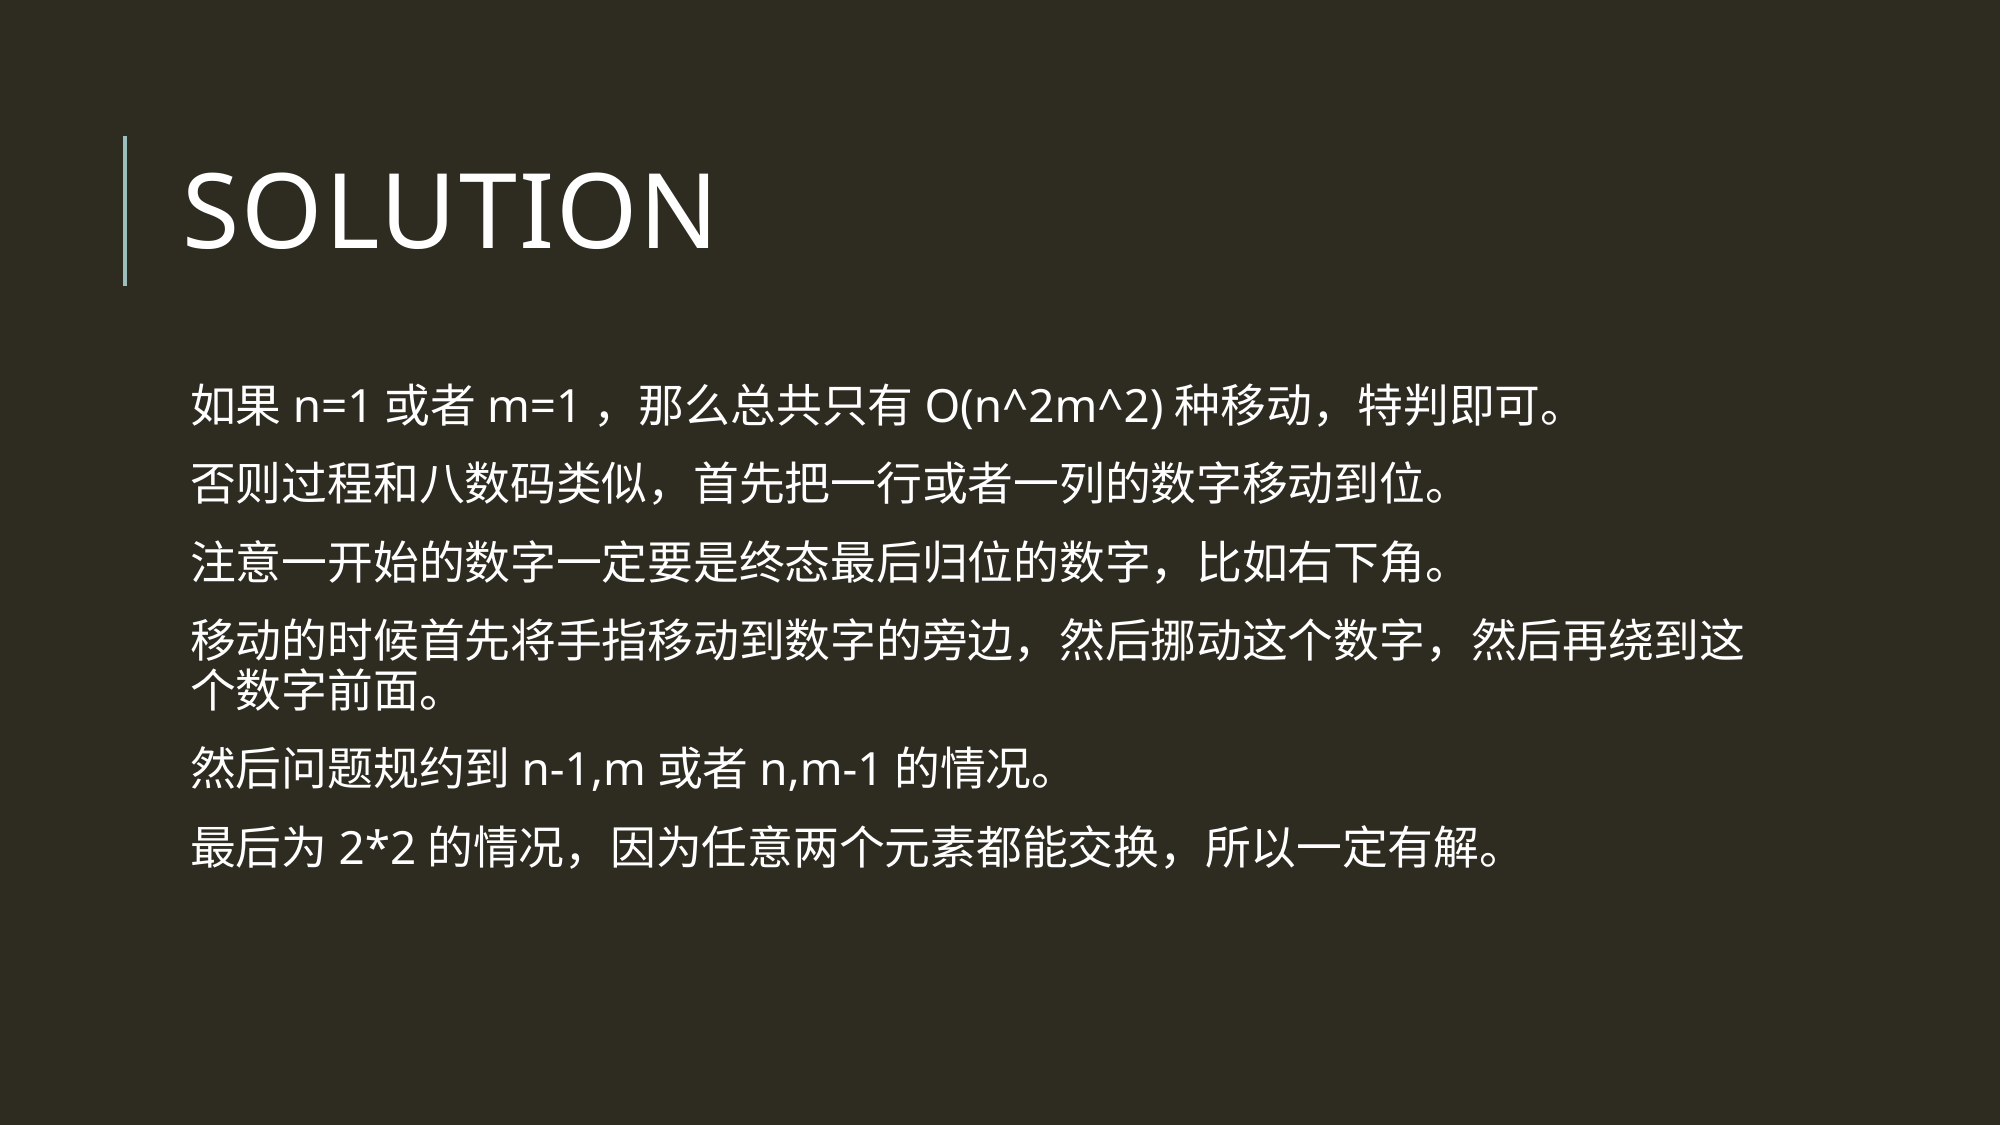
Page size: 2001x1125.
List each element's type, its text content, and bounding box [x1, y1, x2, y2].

list 如果n=1或者m=1，那么总共只有O(n^2m^2)种移动，特判即可。 否则过程和八数码类似，首先把一行或者一列的数字移动到位。 注意一开始的数字一定要是终态最后归位的数字，比如右下角。 移动的时候首先将手指移动到数字的旁边，然后挪动这个数字，然后再绕到这个数字前面。 然后问题规约到n-1,m或者n,m-1的情况。 最后为2*2的情况，因为任意两个元素都能交换，所以一定有解。 [168, 375, 1763, 1035]
title Solution [168, 96, 1763, 342]
